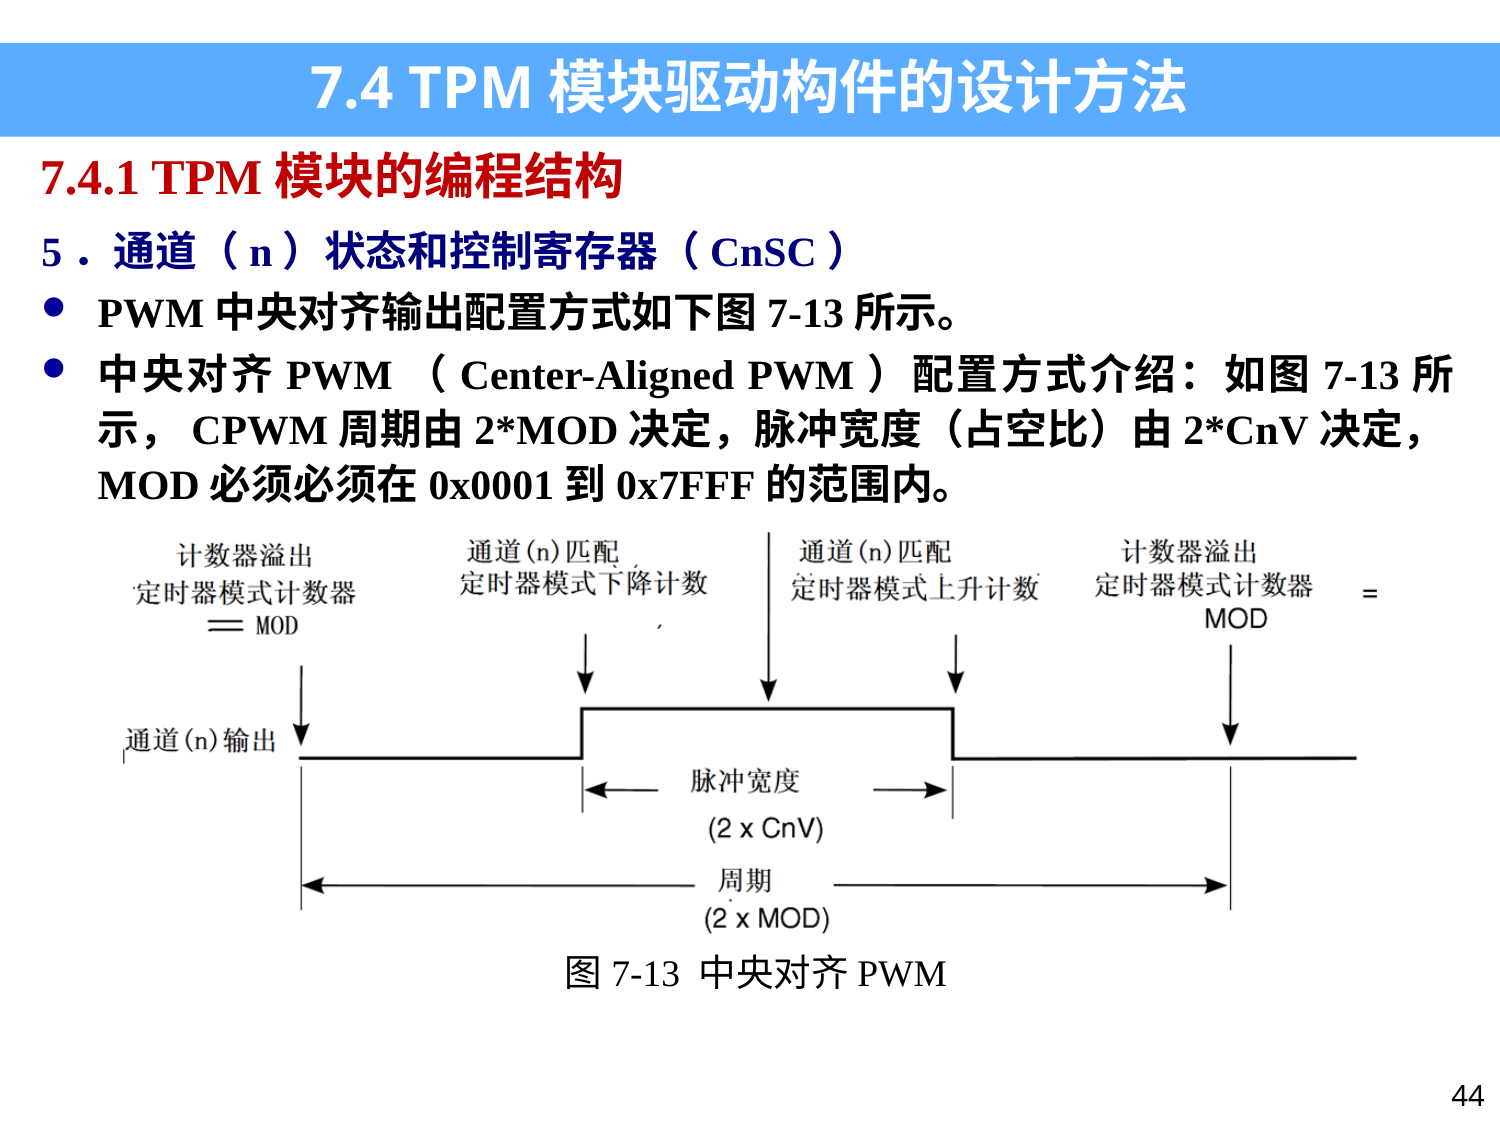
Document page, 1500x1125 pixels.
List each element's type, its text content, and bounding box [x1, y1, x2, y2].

text_box 7.4 TPM模块驱动构件的设计方法 [0, 42, 1500, 128]
slide_number 44 [1149, 1049, 1500, 1125]
text_box 图7-13 中央对齐PWM [550, 951, 962, 1001]
text_box 7.4.1 TPM模块的编程结构 [25, 136, 640, 212]
text_box 5．通道（n）状态和控制寄存器（CnSC） PWM中央对齐输出配置方式如下图7-13所示。 中央对齐PWM（Center-Aligned PWM）配置方式介绍：如图7-13所示，CPWM周期由2*MOD决定，脉冲宽度（占空比）由2*CnV决定，MOD必须必须在0x0001到0x7FFF的范围内。 [26, 212, 1470, 515]
picture [123, 532, 1389, 942]
